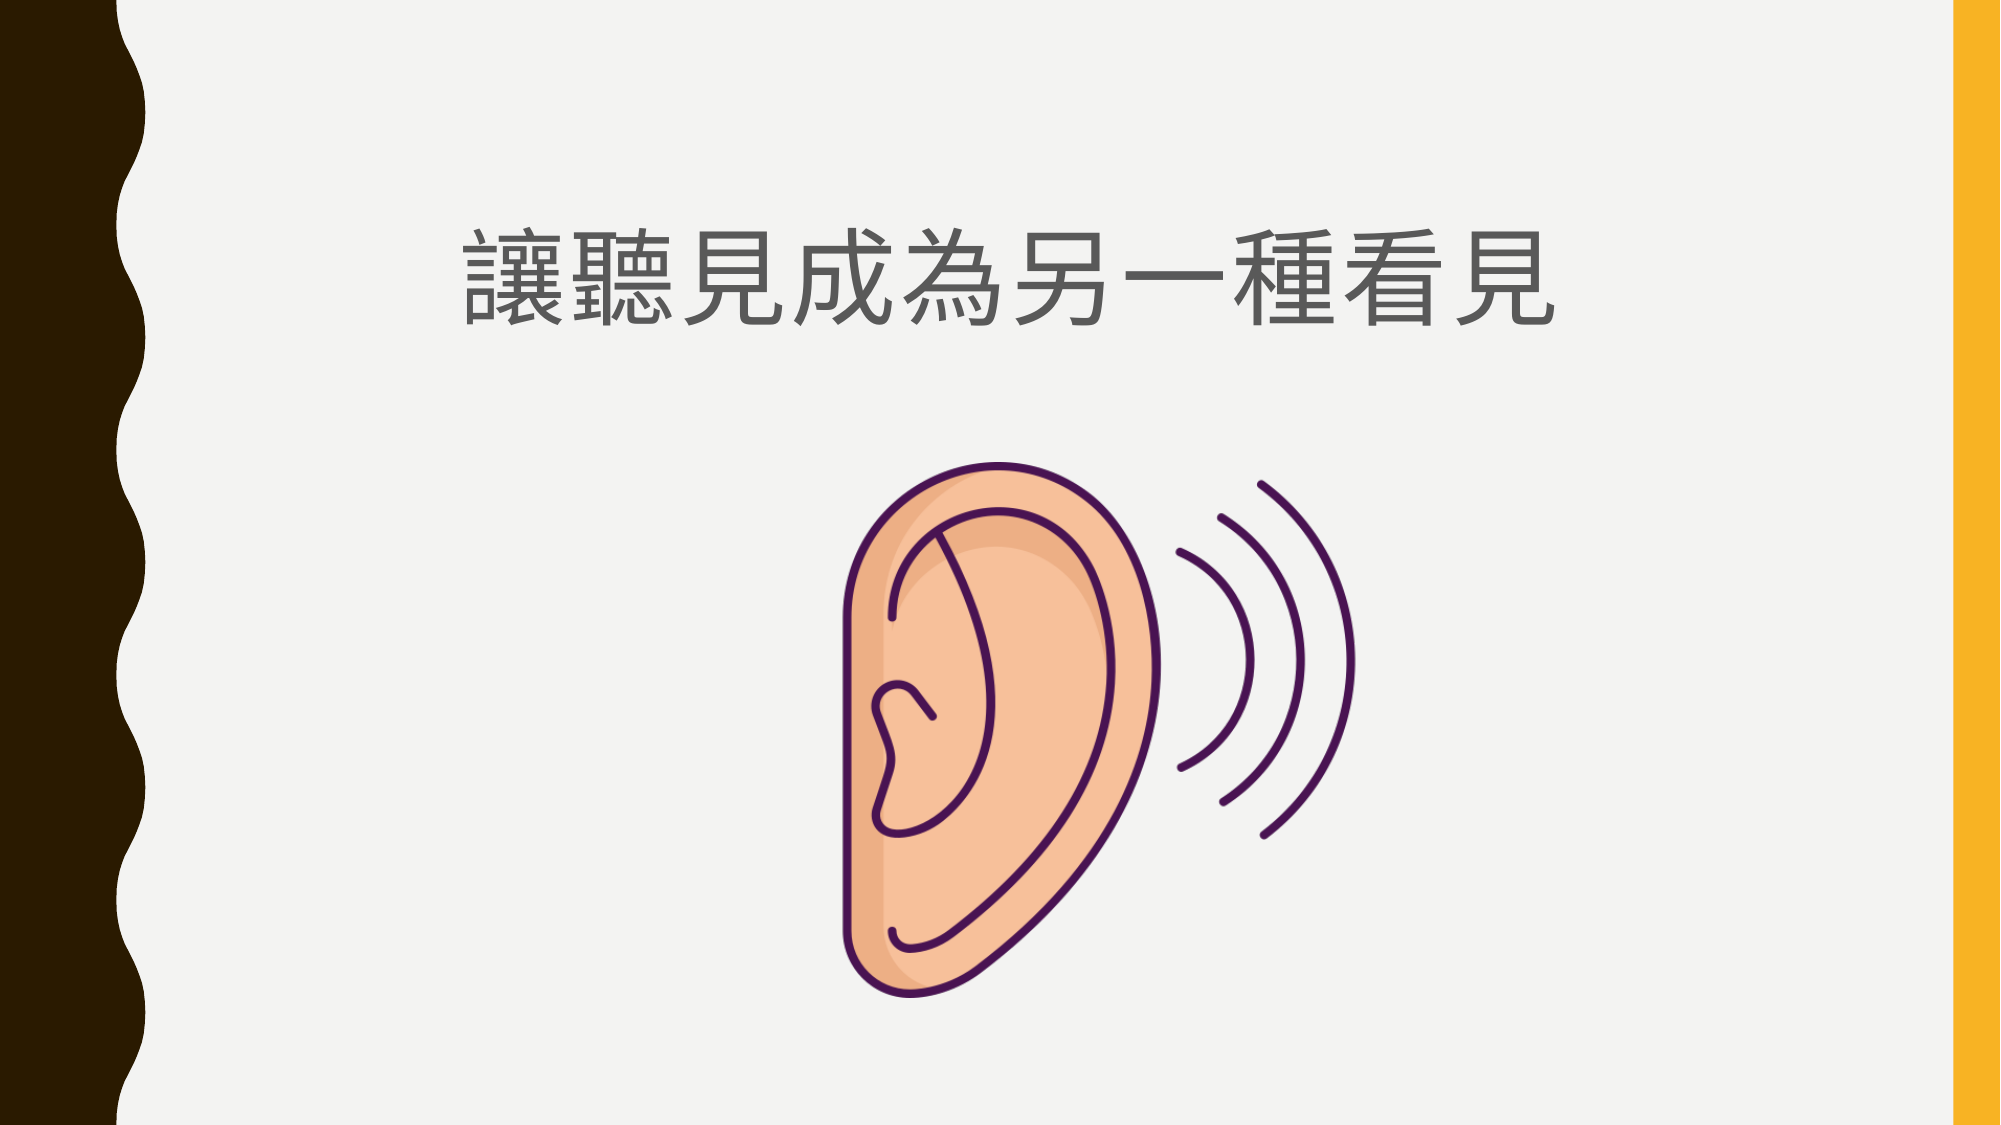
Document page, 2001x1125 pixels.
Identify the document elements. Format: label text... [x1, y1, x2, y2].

text_box 讓聽見成為另一種看見 [174, 218, 1845, 463]
picture [831, 462, 1367, 998]
